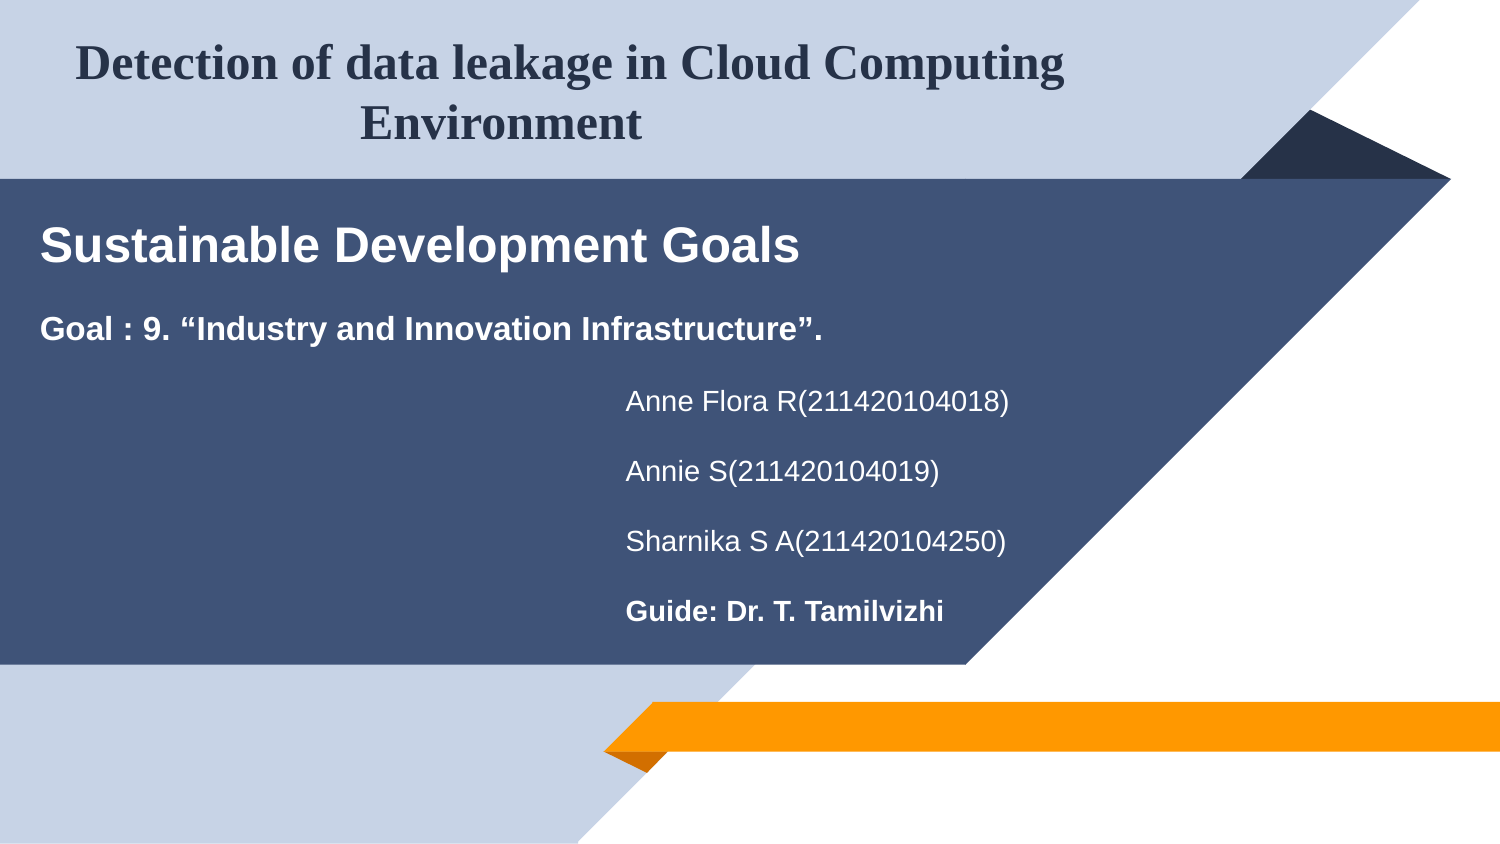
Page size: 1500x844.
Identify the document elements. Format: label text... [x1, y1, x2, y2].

text_box Sustainable Development Goals Goal : 9. “Industry and Innovation Infrastructure”. Anne Flora R(211420104018) Annie S(211420104019) Sharnika S A(211420104250) Guide: Dr. T. Tamilvizhi [24, 204, 1342, 740]
title Detection of data leakage in Cloud Computing Environment [0, 0, 1086, 179]
